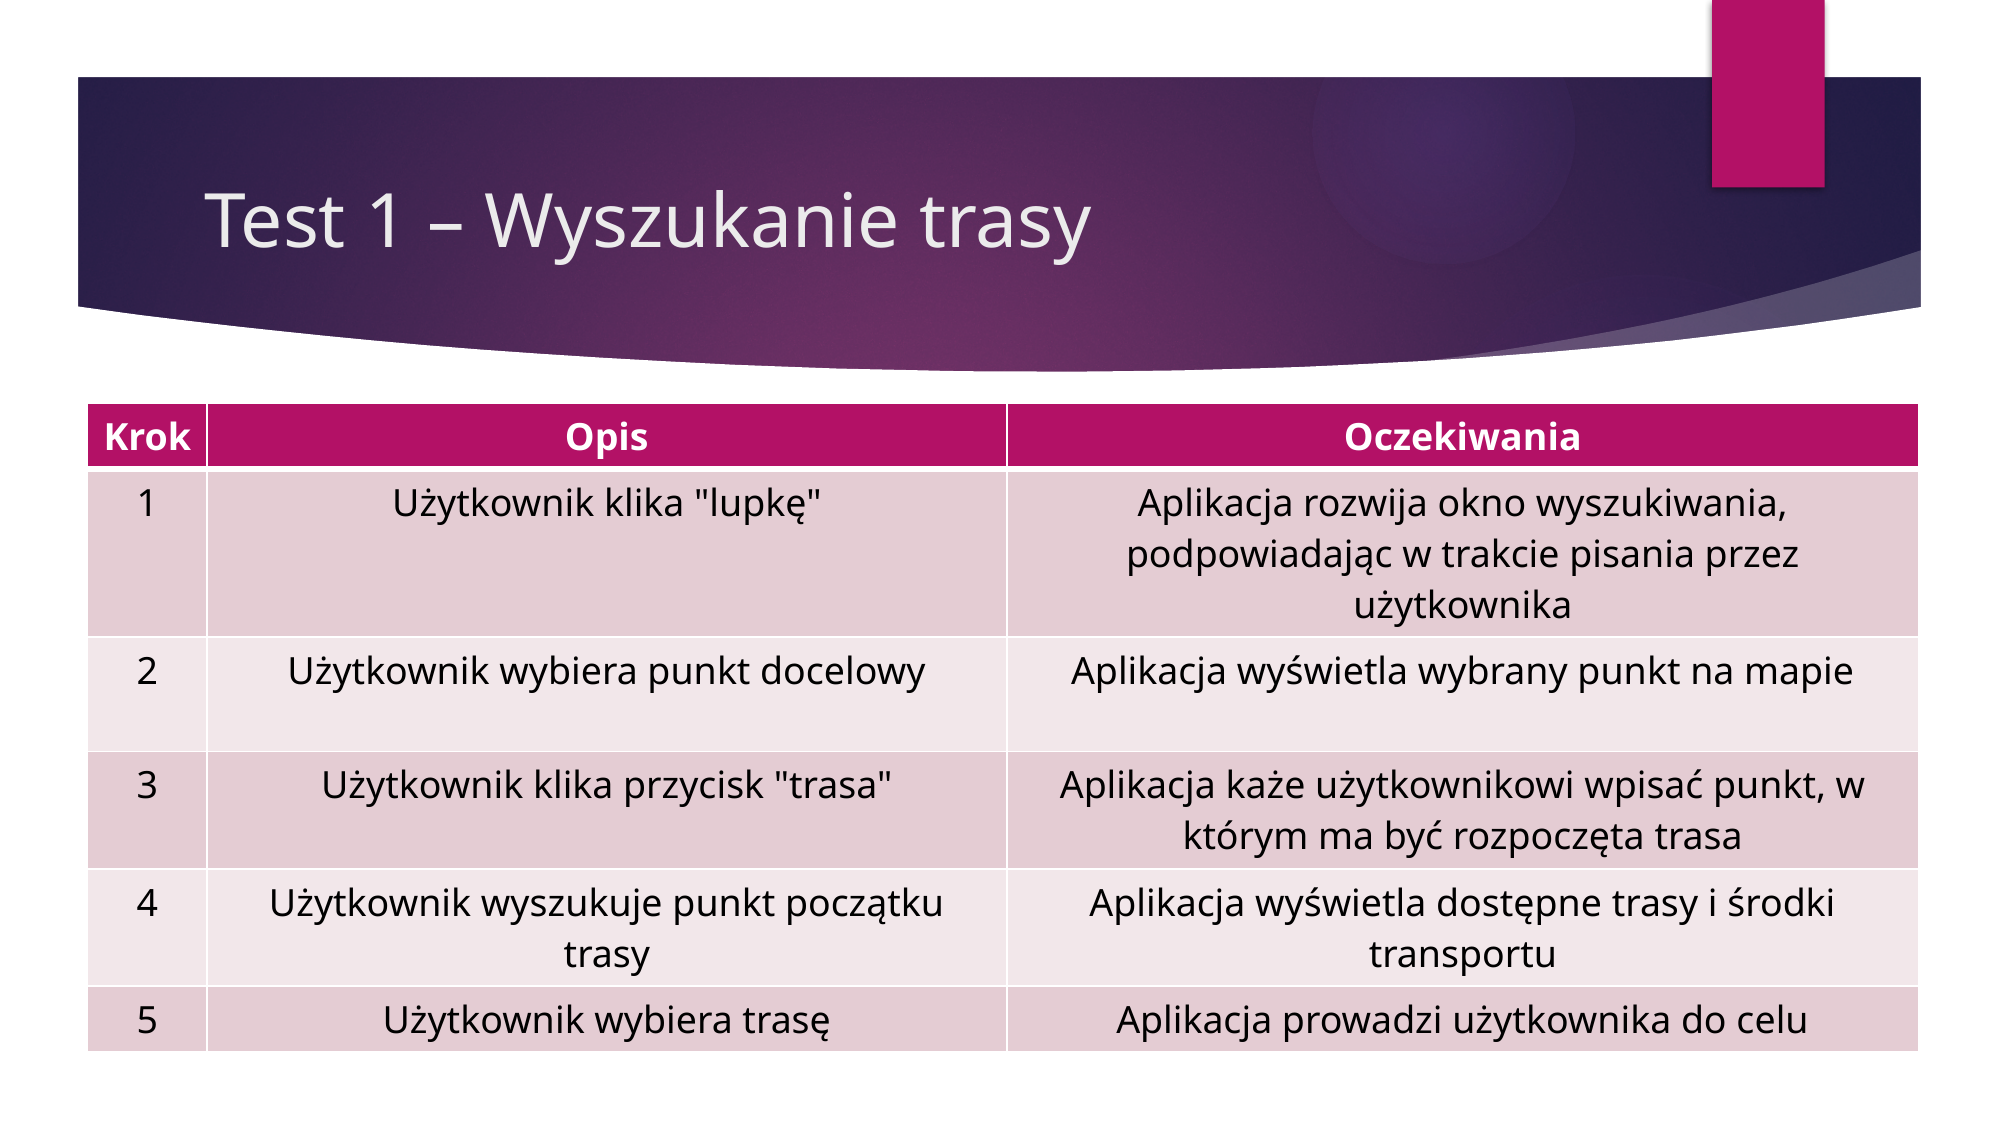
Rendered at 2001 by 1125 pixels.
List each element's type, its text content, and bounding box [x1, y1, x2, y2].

table_cell 5 [88, 987, 206, 1051]
table_cell Aplikacja wyświetla dostępne trasy i środki transportu [1008, 870, 1918, 985]
table_cell Aplikacja każe użytkownikowi wpisać punkt, w którym ma być rozpoczęta trasa [1008, 752, 1918, 868]
table_cell Użytkownik wybiera punkt docelowy [208, 638, 1006, 751]
table_header Oczekiwania [1008, 404, 1918, 466]
table_cell Użytkownik klika przycisk "trasa" [208, 752, 1006, 868]
table_cell Użytkownik wybiera trasę [208, 987, 1006, 1051]
table_cell Aplikacja prowadzi użytkownika do celu [1008, 987, 1918, 1051]
table_cell 2 [88, 638, 206, 751]
table_cell Aplikacja rozwija okno wyszukiwania, podpowiadając w trakcie pisania przez użytkownika [1008, 472, 1918, 636]
table_cell Użytkownik klika "lupkę" [208, 472, 1006, 636]
title Test 1 – Wyszukanie trasy [189, 159, 1627, 276]
table_header Krok [88, 404, 206, 466]
table_cell 3 [88, 752, 206, 868]
table_cell 1 [88, 472, 206, 636]
table_cell Aplikacja wyświetla wybrany punkt na mapie [1008, 638, 1918, 751]
table_cell Użytkownik wyszukuje punkt początku trasy [208, 870, 1006, 985]
table_cell 4 [88, 870, 206, 985]
table_header Opis [208, 404, 1006, 466]
